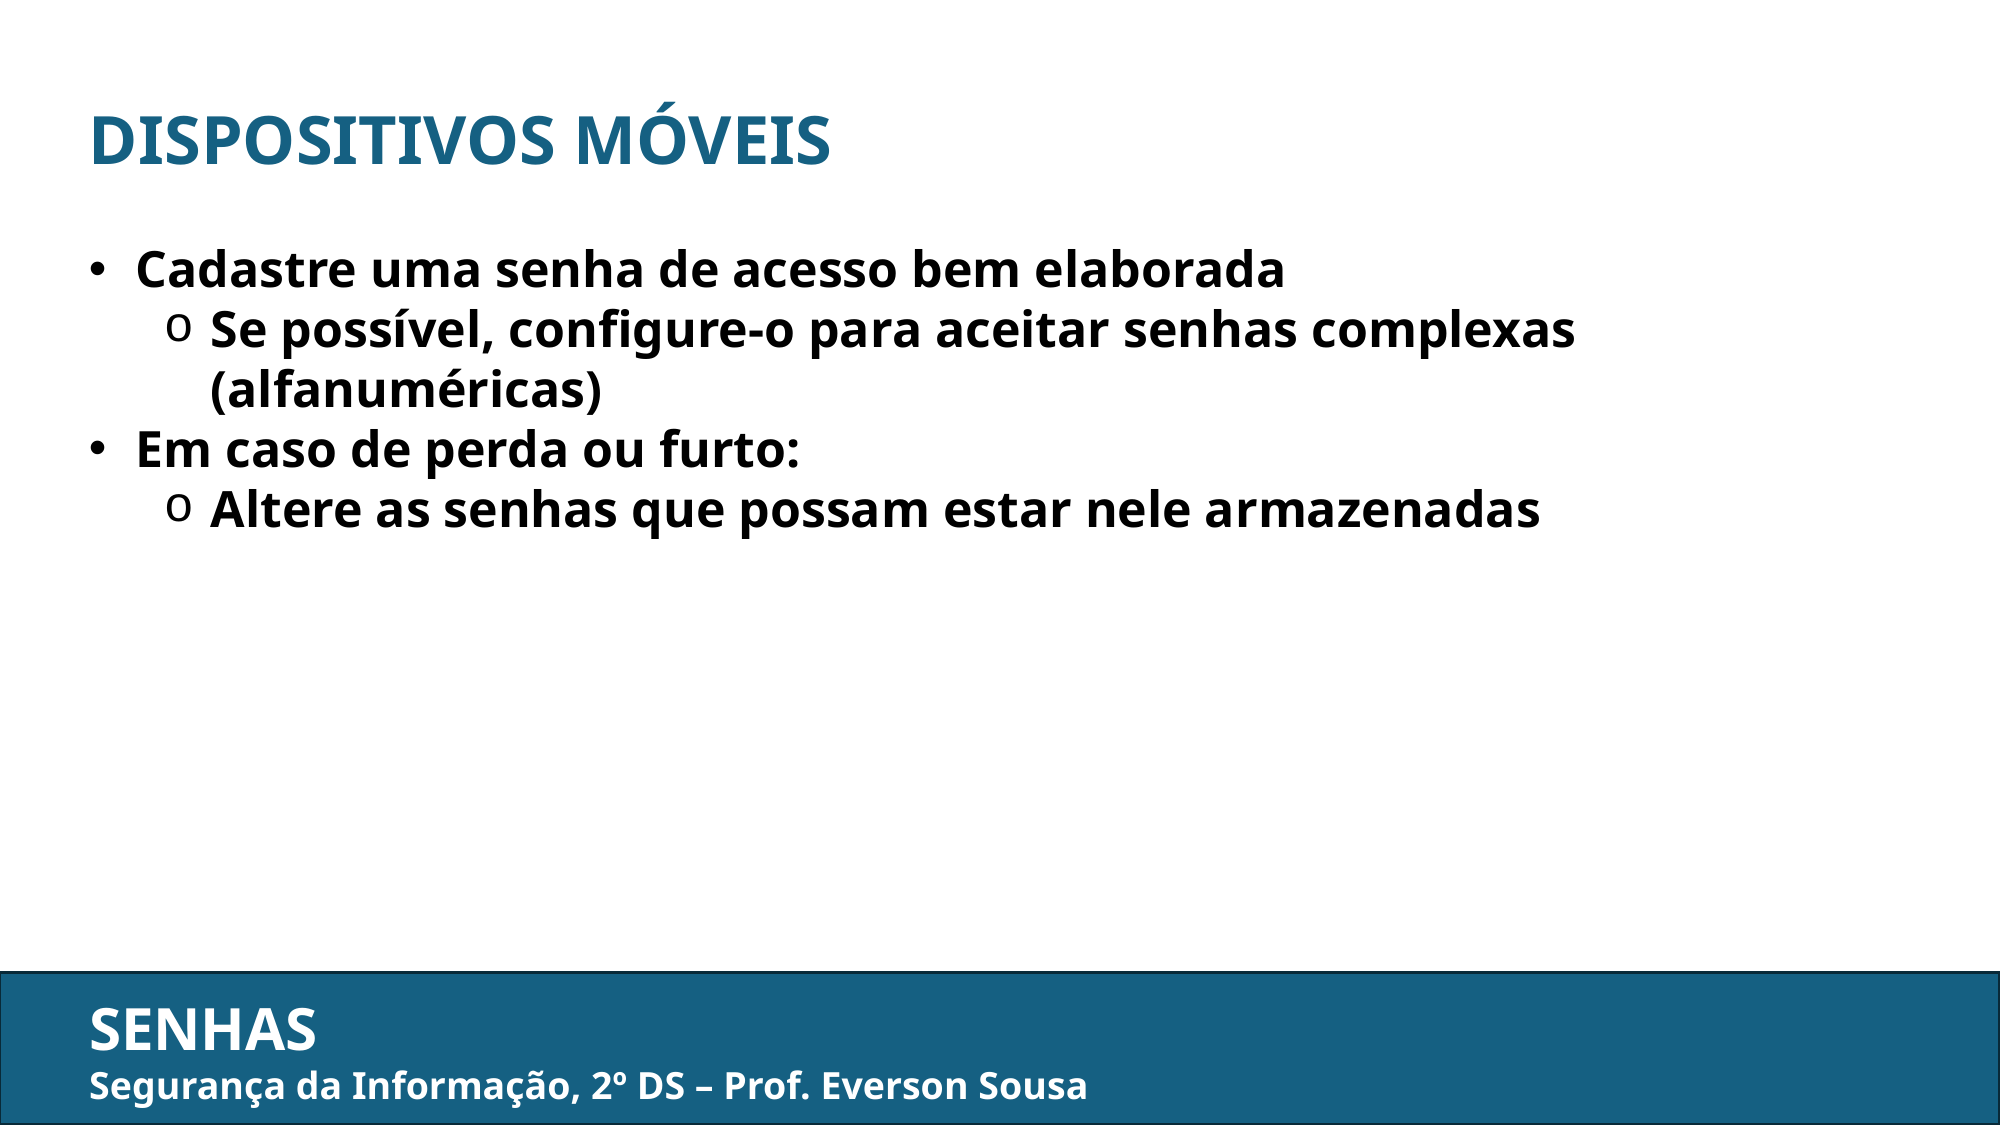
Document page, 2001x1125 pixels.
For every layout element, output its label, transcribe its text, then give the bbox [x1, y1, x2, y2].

text_box SENHAS Segurança da Informação, 2º DS – Prof. Everson Sousa [74, 984, 1135, 1115]
text_box DISPOSITIVOS MÓVEIS Cadastre uma senha de acesso bem elaborada Se possível, configure-o para aceitar senhas complexas (alfanuméricas) Em caso de perda ou furto: Altere as senhas que possam estar nele armazenadas [73, 90, 1916, 546]
text_box [0, 971, 2000, 1125]
